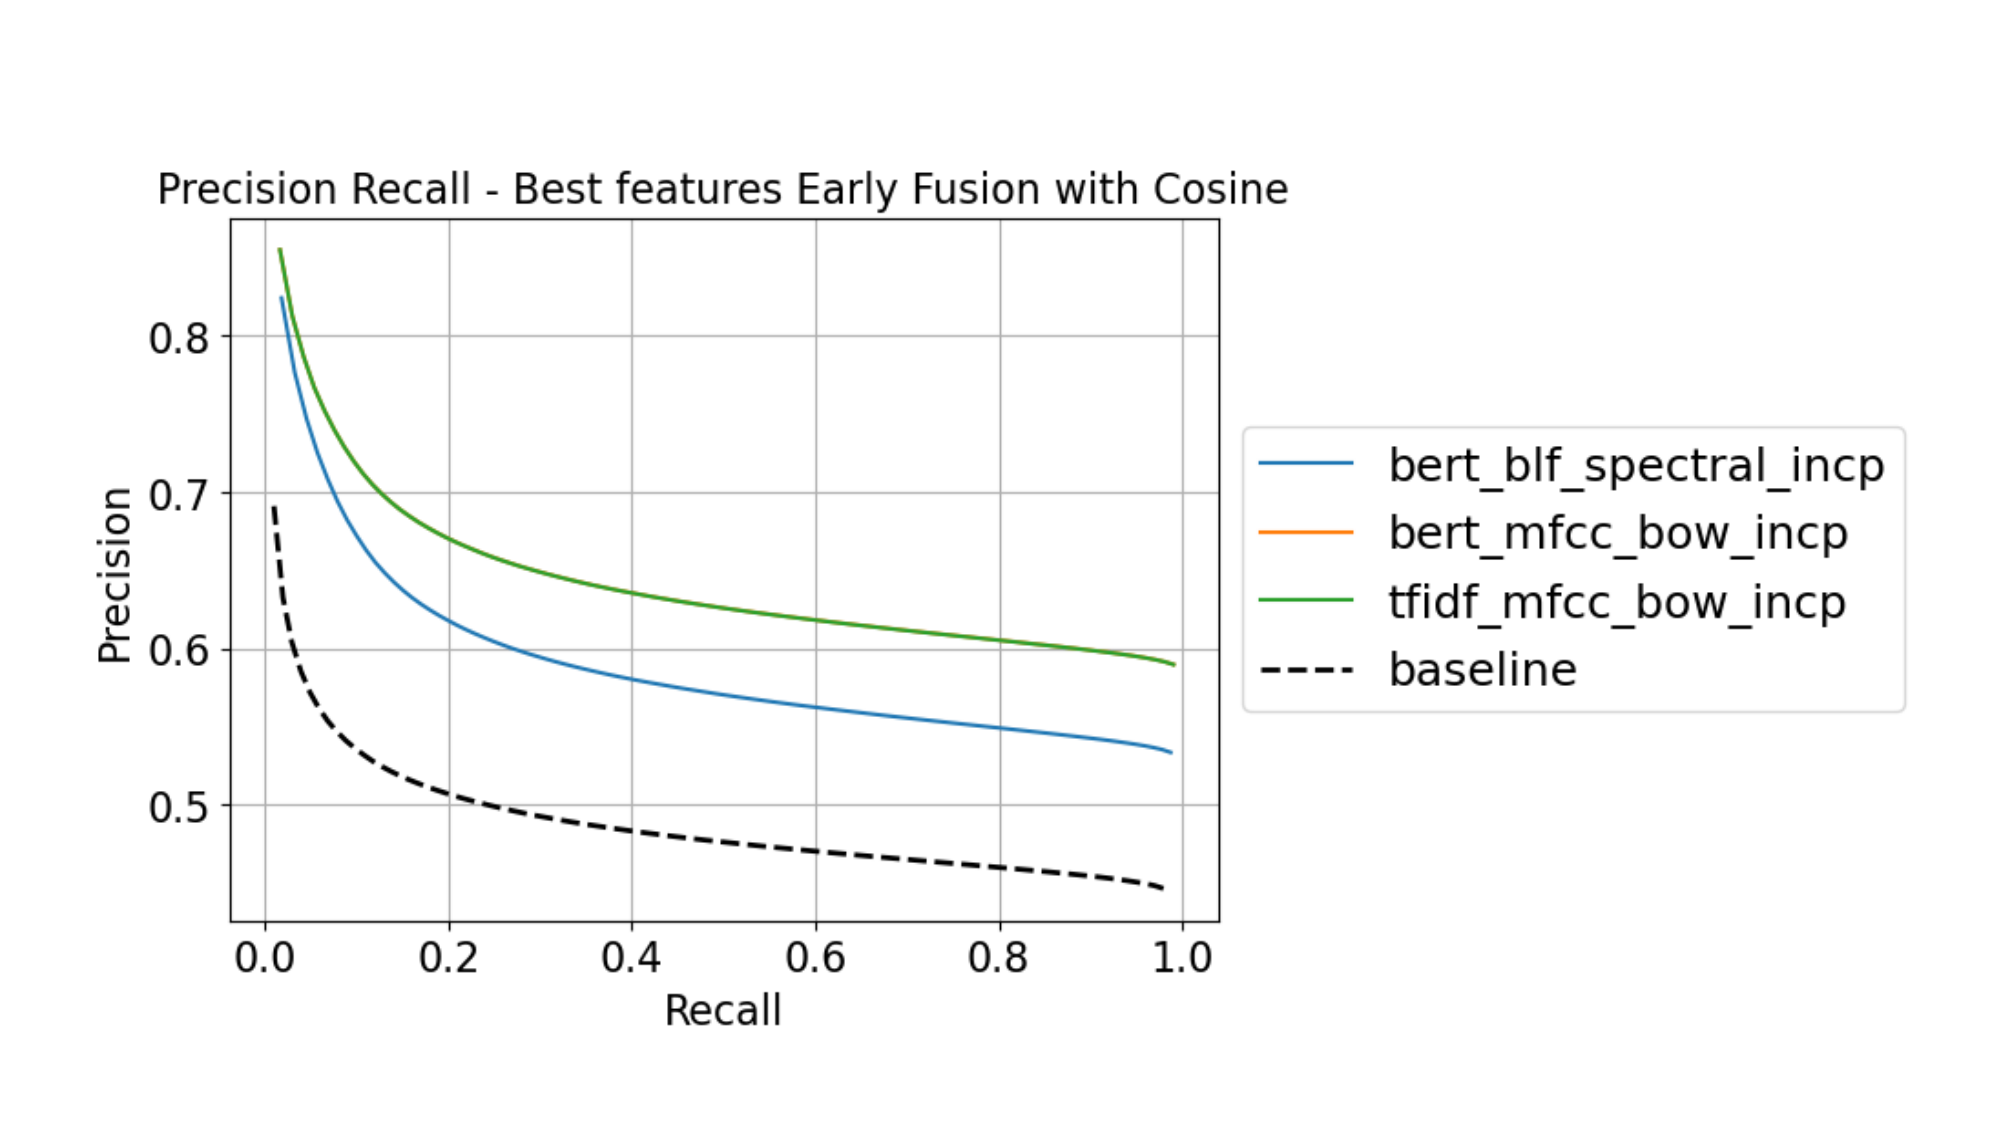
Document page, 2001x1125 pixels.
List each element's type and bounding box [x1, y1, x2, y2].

picture [77, 153, 1923, 1051]
